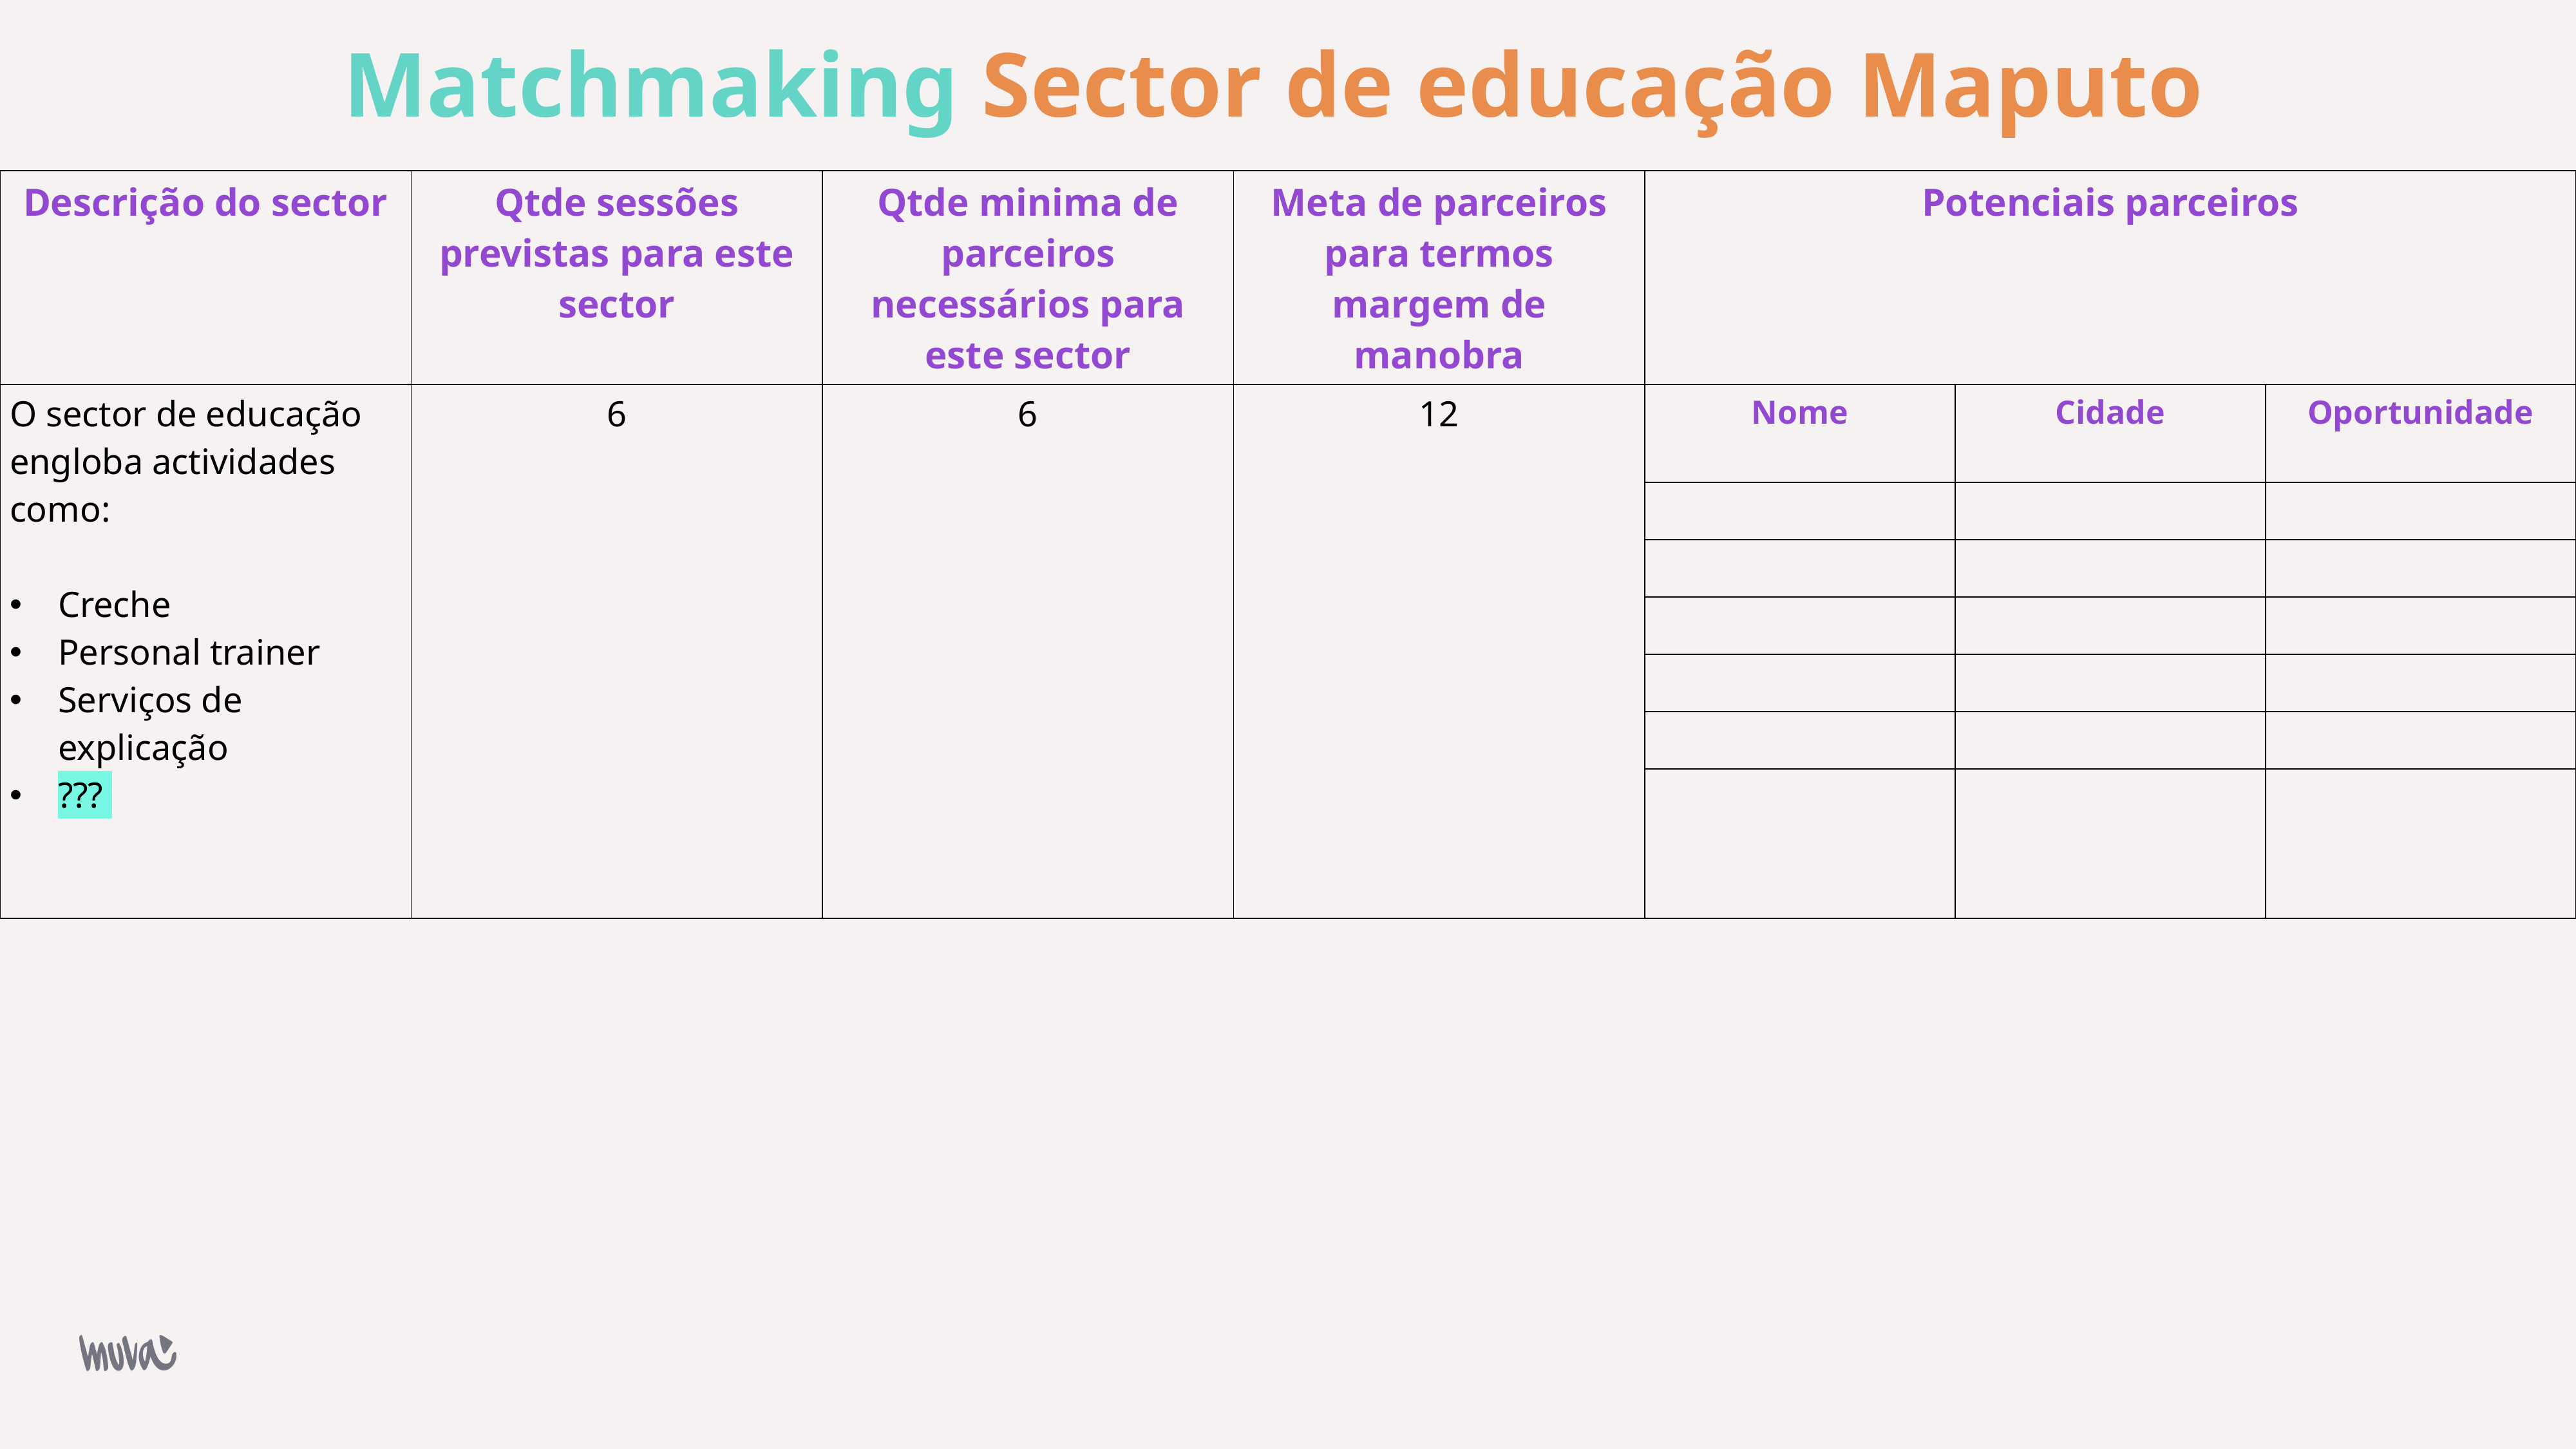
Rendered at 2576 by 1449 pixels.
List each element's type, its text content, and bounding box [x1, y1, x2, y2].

table_cell [1956, 712, 2265, 768]
table_cell [2266, 540, 2575, 596]
table_cell 12 [1234, 385, 1644, 918]
table_header Qtde sessões previstas para este sector [412, 171, 822, 384]
title Matchmaking Sector de educação Maputo [0, 2, 2576, 160]
table_cell [1956, 655, 2265, 711]
table_cell [2266, 712, 2575, 768]
table_cell 6 [823, 385, 1233, 918]
table_cell O sector de educação engloba actividades como: Creche Personal trainer Serviços de explicação ??? [1, 385, 411, 918]
table_cell [1956, 770, 2265, 918]
table_cell 6 [412, 385, 822, 918]
table_cell [2266, 598, 2575, 654]
table_header Descrição do sector [1, 171, 411, 384]
table_cell [1956, 483, 2265, 539]
table_cell [1645, 598, 1955, 654]
table_cell Oportunidade [2266, 385, 2575, 482]
table_cell [2266, 483, 2575, 539]
table_cell [1645, 483, 1955, 539]
table_cell [1956, 598, 2265, 654]
table_cell [1956, 540, 2265, 596]
table_cell [2266, 655, 2575, 711]
table_cell [79, 1335, 176, 1371]
table_header Potenciais parceiros [1645, 171, 2575, 384]
table_cell [1645, 655, 1955, 711]
table_header Qtde minima de parceiros necessários para este sector [823, 171, 1233, 384]
table_cell Cidade [1956, 385, 2265, 482]
table_cell [2266, 770, 2575, 918]
table_cell [1645, 770, 1955, 918]
table_header Meta de parceiros para termos margem de manobra [1234, 171, 1644, 384]
table_cell [1645, 540, 1955, 596]
table_cell [1645, 712, 1955, 768]
table_cell Nome [1645, 385, 1955, 482]
